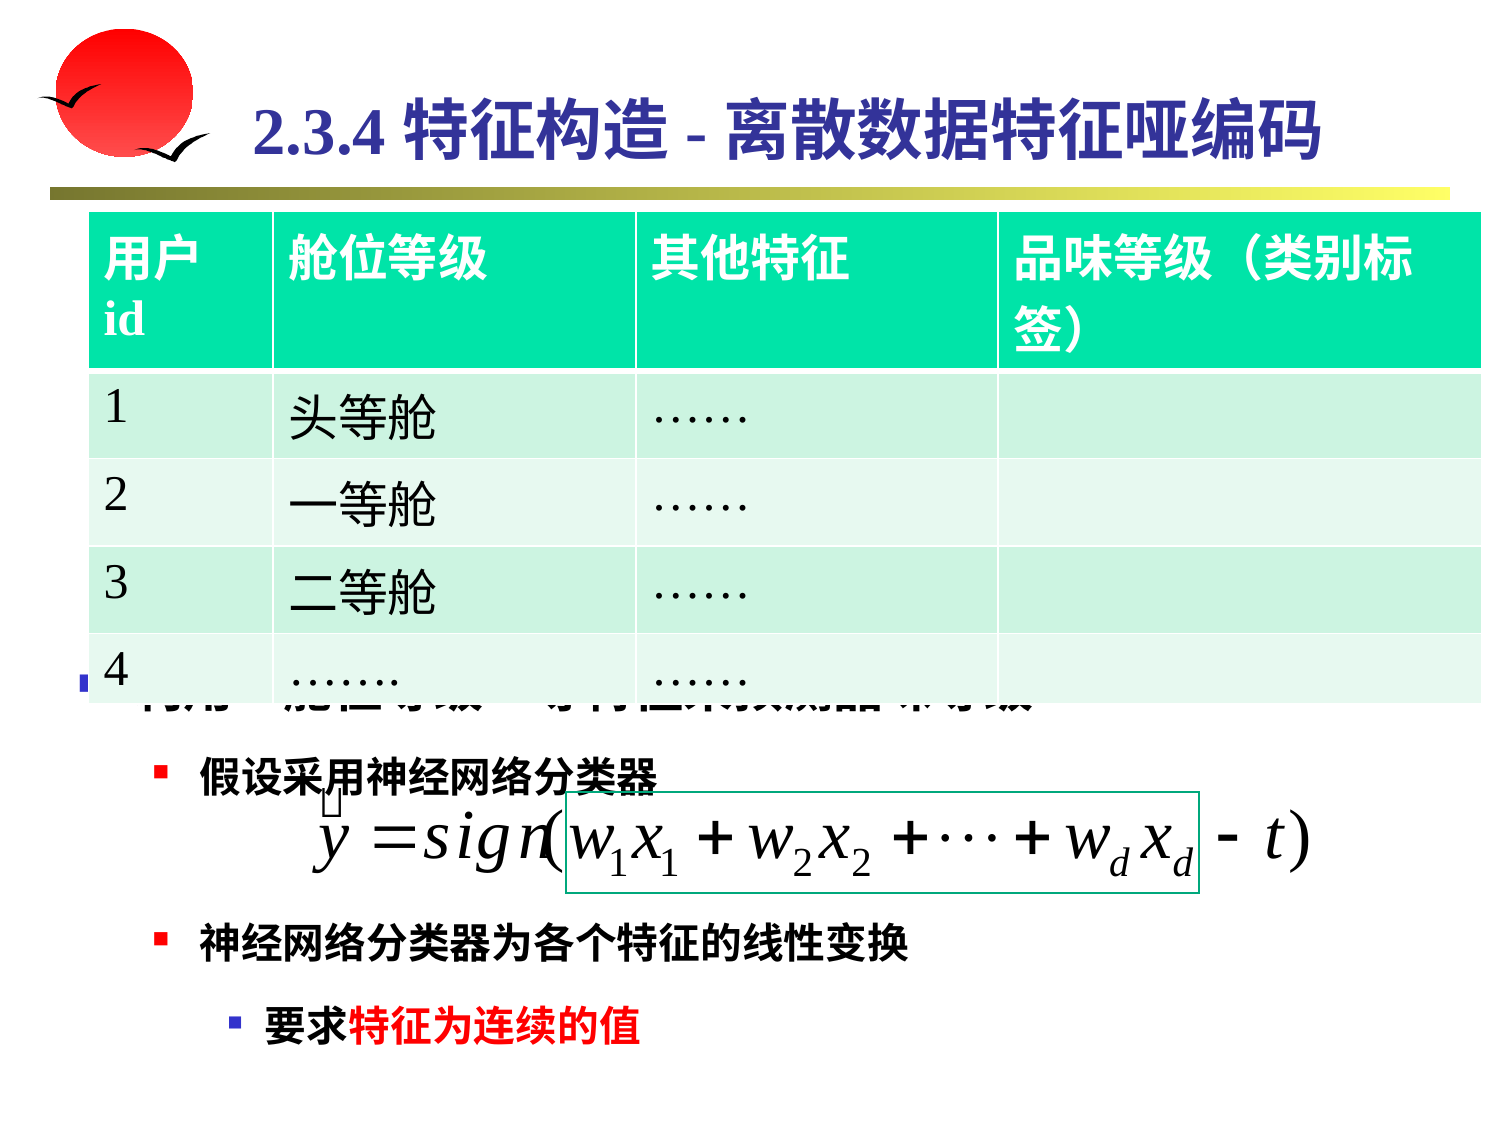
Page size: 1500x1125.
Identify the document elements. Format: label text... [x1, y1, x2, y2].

table_cell [999, 547, 1481, 633]
table_header 用户id [89, 212, 272, 368]
table_header 舱位等级 [274, 212, 635, 368]
table_cell ……. [274, 634, 635, 703]
table_cell 头等舱 [274, 374, 635, 458]
table_header 品味等级（类别标签） [999, 212, 1481, 368]
table_cell [999, 374, 1481, 458]
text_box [301, 763, 1323, 894]
table_cell 3 [89, 547, 272, 633]
table_cell …… [637, 547, 997, 633]
list 利用“舱位等级”等特征来预测品味等级 假设采用神经网络分类器 神经网络分类器为各个特征的线性变换 要求特征为连续的值 [62, 619, 1450, 1083]
table_cell [999, 459, 1481, 545]
table_cell …… [637, 459, 997, 545]
table_cell 二等舱 [274, 547, 635, 633]
table_cell 4 [89, 634, 272, 703]
table_header 其他特征 [637, 212, 997, 368]
table_cell …… [637, 374, 997, 458]
table_cell 一等舱 [274, 459, 635, 545]
table_cell 2 [89, 459, 272, 545]
table_cell …… [637, 634, 997, 703]
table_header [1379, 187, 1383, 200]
title 2.3.4特征构造-离散数据特征哑编码 [237, 50, 1450, 175]
table_cell 1 [89, 374, 272, 458]
table_cell [999, 634, 1481, 703]
